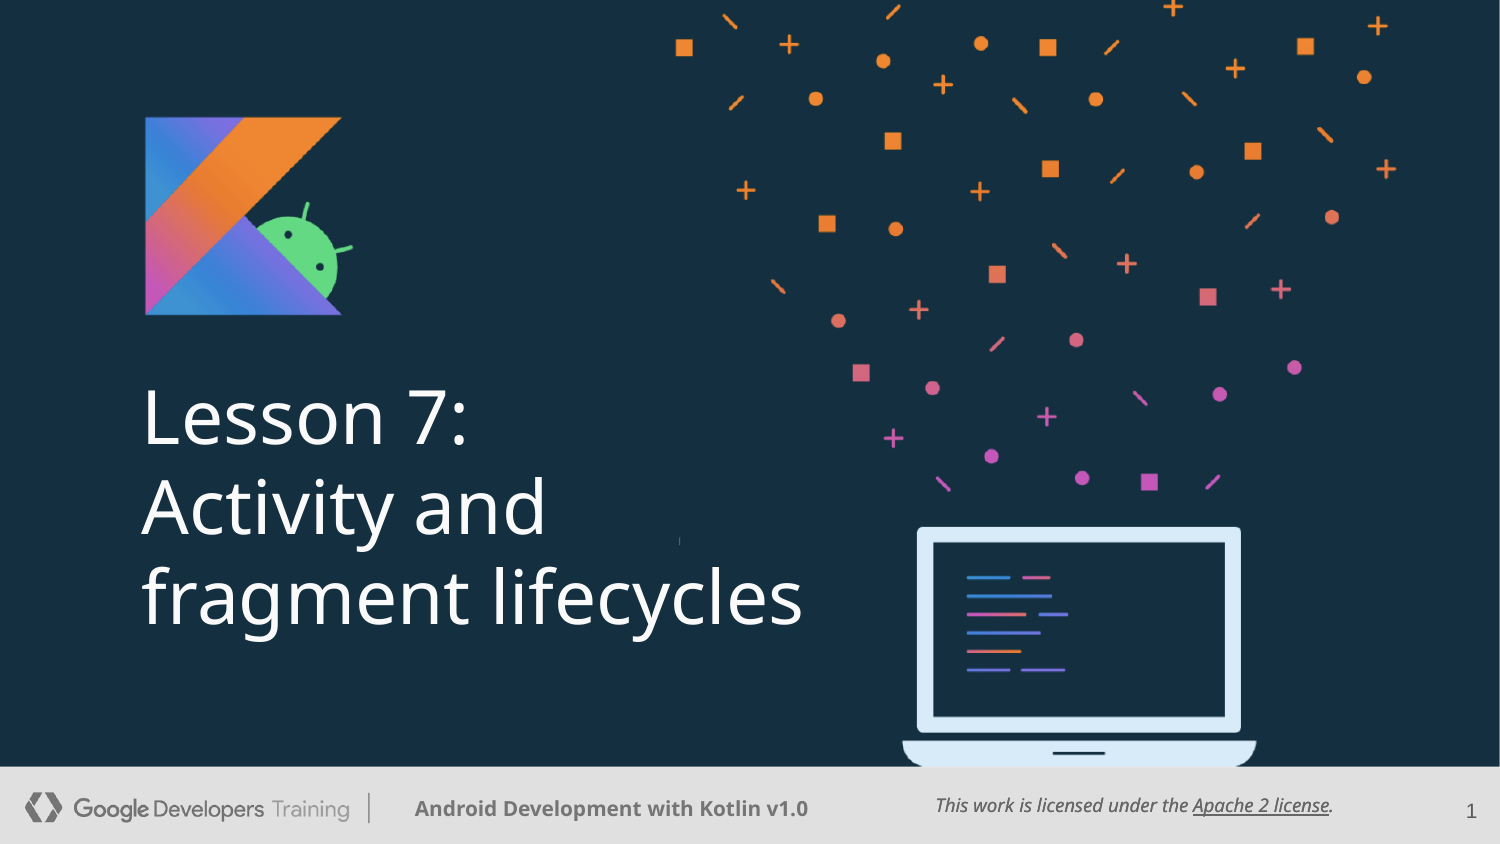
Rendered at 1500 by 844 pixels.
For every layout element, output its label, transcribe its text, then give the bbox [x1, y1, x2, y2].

slide_number ‹#› [1402, 777, 1493, 842]
picture [0, 0, 1500, 844]
